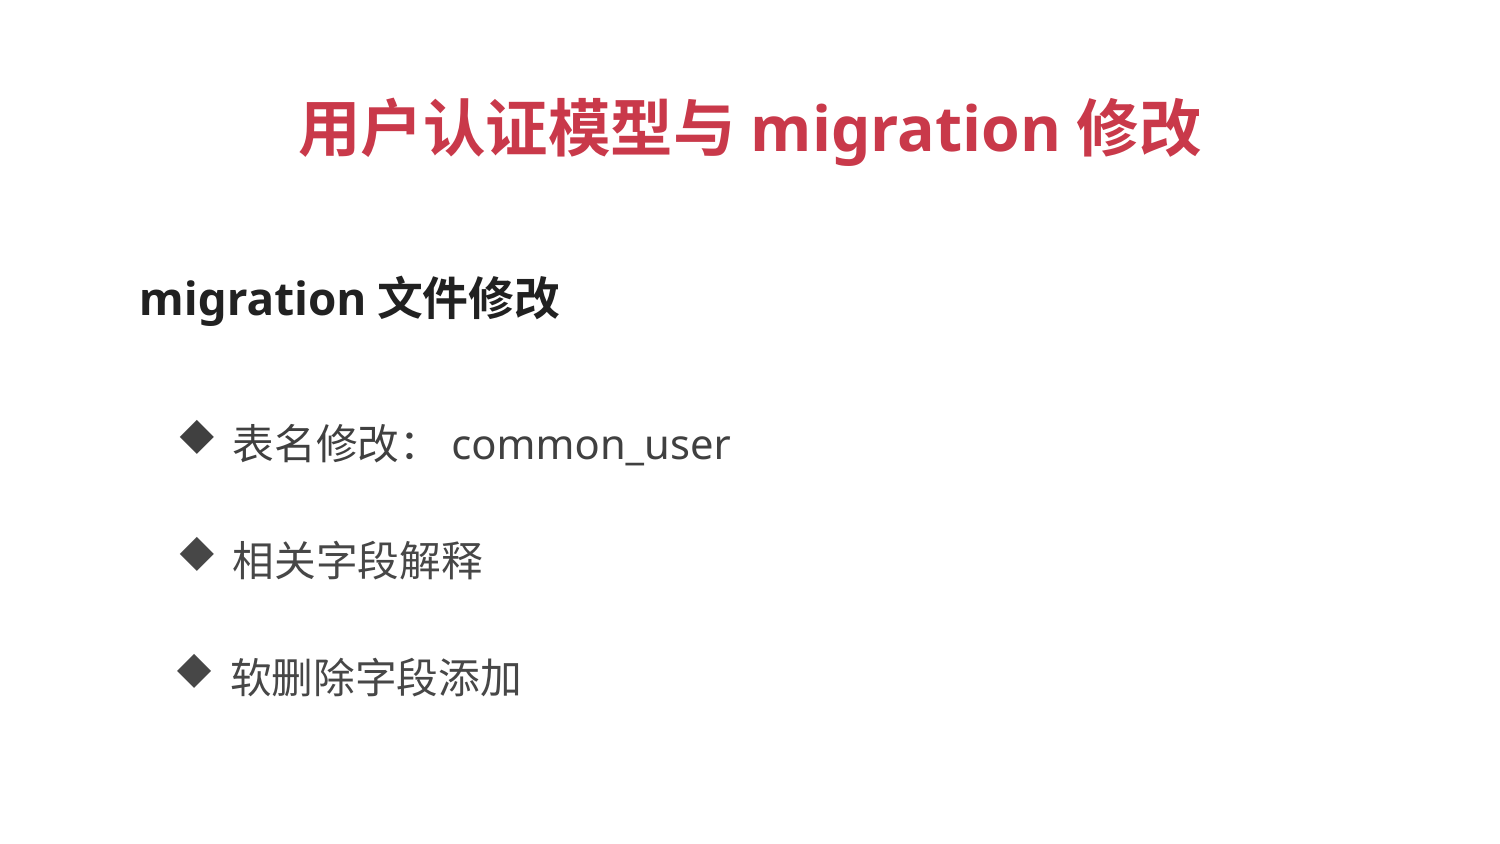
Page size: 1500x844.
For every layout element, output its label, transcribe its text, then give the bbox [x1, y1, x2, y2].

text_box 用户认证模型与migration修改 [283, 81, 1217, 172]
list migration文件修改 [123, 255, 1400, 340]
text_box 表名修改：common_user [86, 410, 1492, 476]
text_box 软删除字段添加 [83, 644, 1489, 710]
text_box 相关字段解释 [86, 527, 1492, 593]
